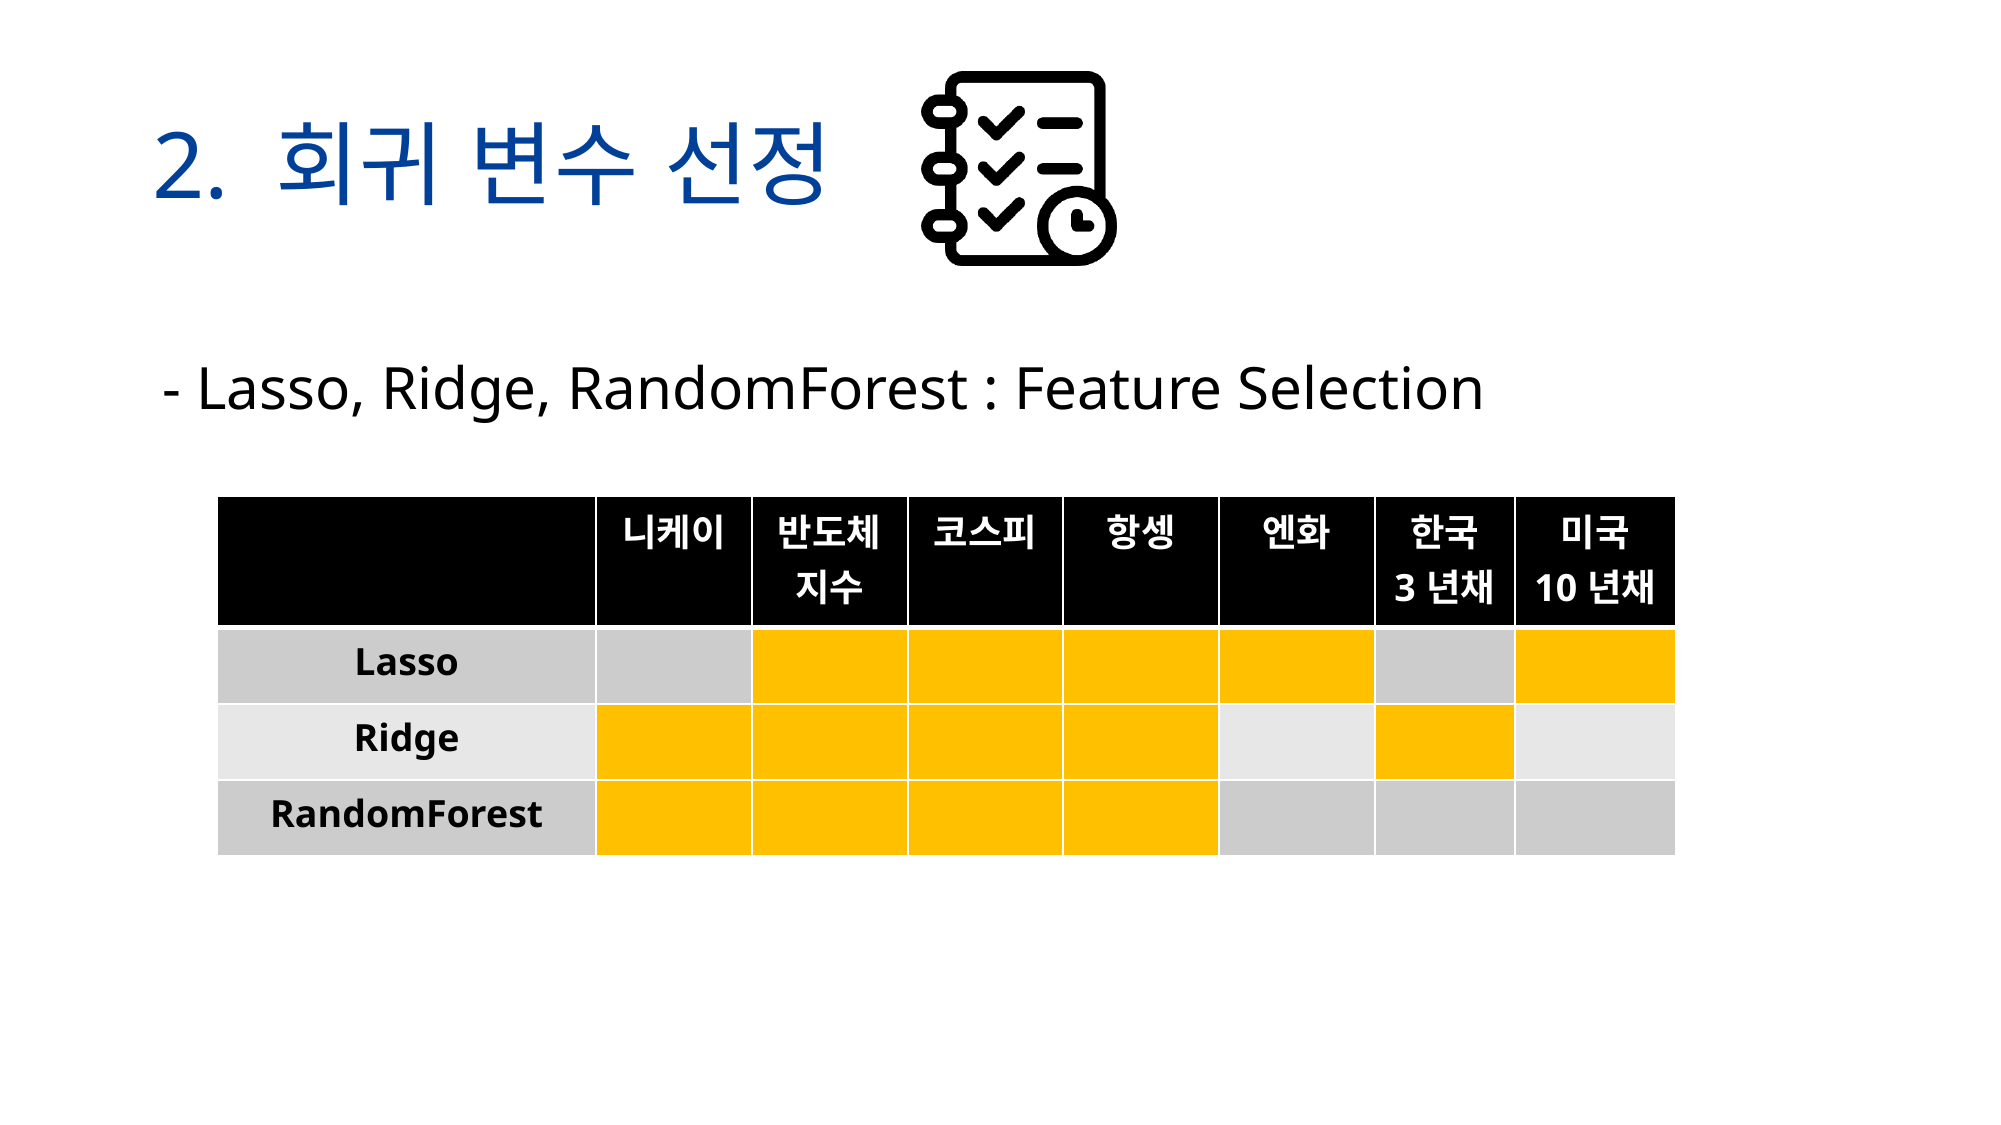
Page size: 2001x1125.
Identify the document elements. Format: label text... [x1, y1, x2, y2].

table_cell [753, 781, 907, 855]
table_cell Ridge [218, 705, 595, 779]
table_cell [753, 705, 907, 779]
table_header 반도체 지수 [753, 497, 907, 625]
table_header [218, 497, 595, 625]
table_cell [1220, 781, 1374, 855]
table_cell [909, 781, 1062, 855]
table_cell [1064, 781, 1218, 855]
table_cell [1376, 705, 1514, 779]
table_cell [597, 705, 751, 779]
table_header 니케이 [597, 497, 751, 625]
table_header 한국 3년채 [1376, 497, 1514, 625]
table_cell Lasso [218, 630, 595, 703]
table_header 미국 10년채 [1516, 497, 1675, 625]
table_cell [753, 630, 907, 703]
table_cell [1220, 705, 1374, 779]
table_cell [909, 630, 1062, 703]
table_header 엔화 [1220, 497, 1374, 625]
table_cell [1376, 630, 1514, 703]
table_cell [597, 781, 751, 855]
table_cell [597, 630, 751, 703]
table_cell [1516, 705, 1675, 779]
table_cell [909, 705, 1062, 779]
table_cell [1064, 705, 1218, 779]
table_cell [1376, 781, 1514, 855]
table_cell [1220, 630, 1374, 703]
table_cell [1516, 630, 1675, 703]
table_cell [1516, 781, 1675, 855]
picture [921, 71, 1117, 266]
list - Lasso, Ridge, RandomForest : Feature Selection [147, 351, 1873, 1066]
table_cell RandomForest [218, 781, 595, 855]
table_cell [1064, 630, 1218, 703]
table_header 코스피 [909, 497, 1062, 625]
table_header 항셍 [1064, 497, 1218, 625]
title 2. 회귀 변수 선정 [137, 59, 1863, 278]
